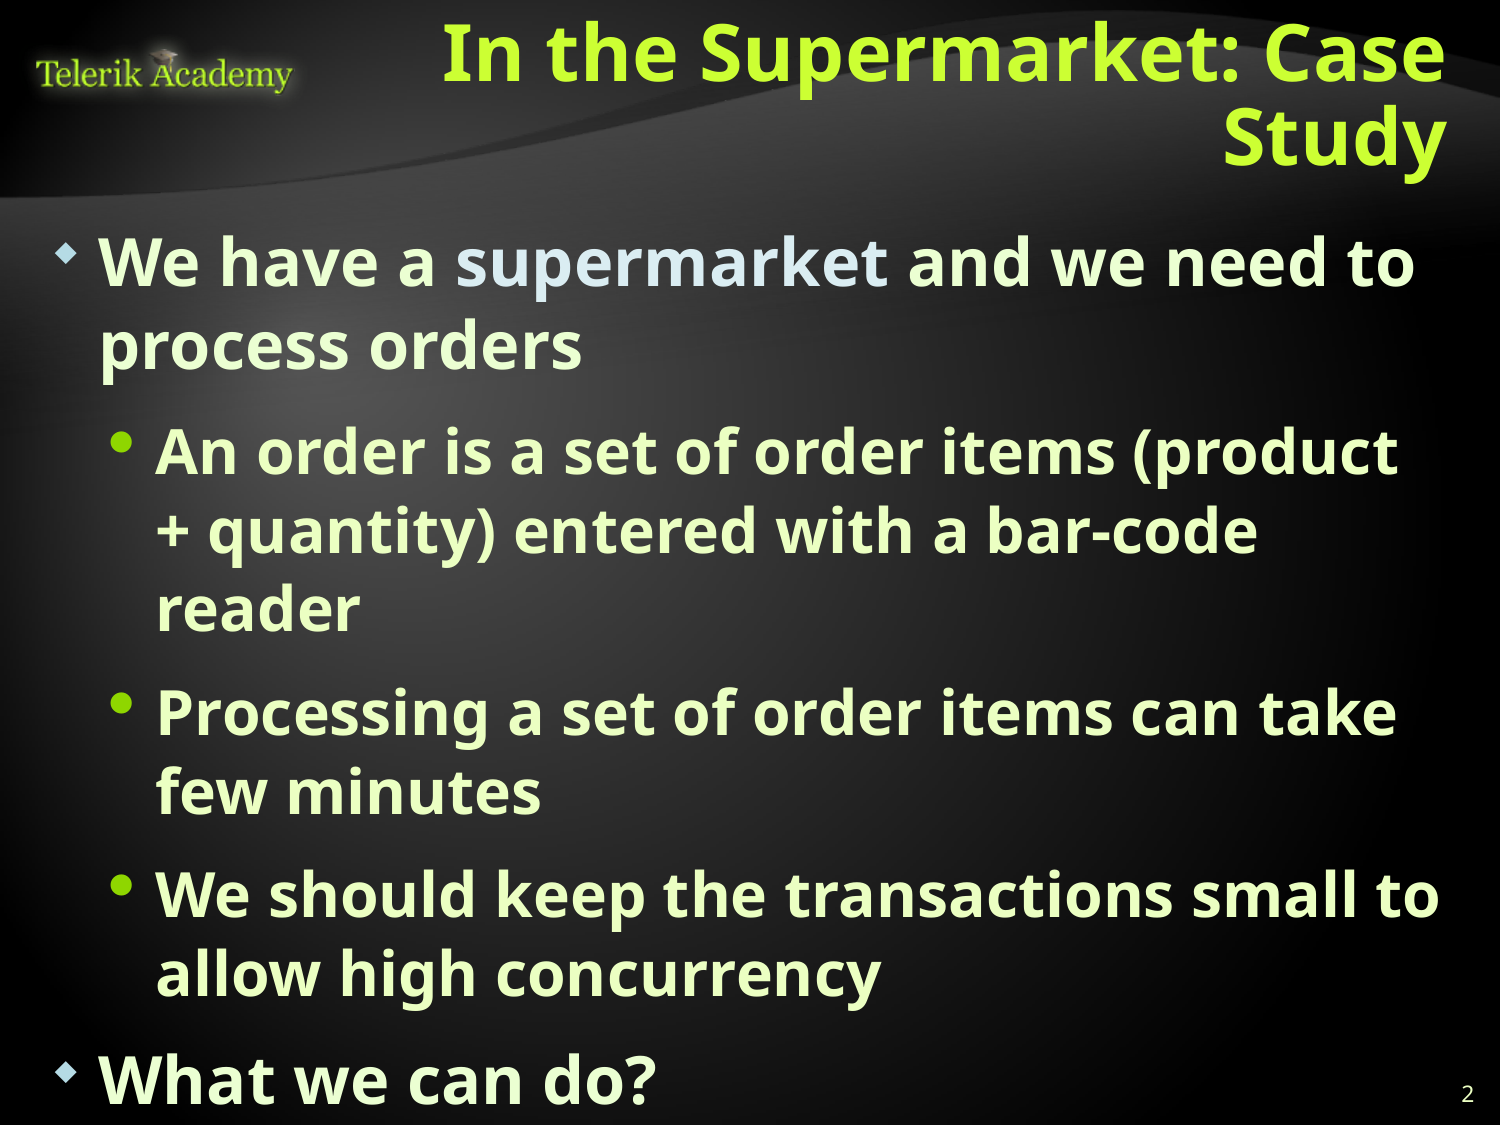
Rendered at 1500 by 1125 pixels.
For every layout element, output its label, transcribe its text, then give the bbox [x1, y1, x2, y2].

title In the Supermarket: Case Study [336, 22, 1463, 173]
picture [0, 0, 1500, 1125]
text_box 2 [1414, 1075, 1490, 1113]
list We have a supermarket and we need to process orders An order is a set of order items (product + quantity) entered with a bar-code reader Processing a set of order items can take few minutes We should keep the transactions small to allow high concurrency What we can do? [37, 208, 1463, 1100]
